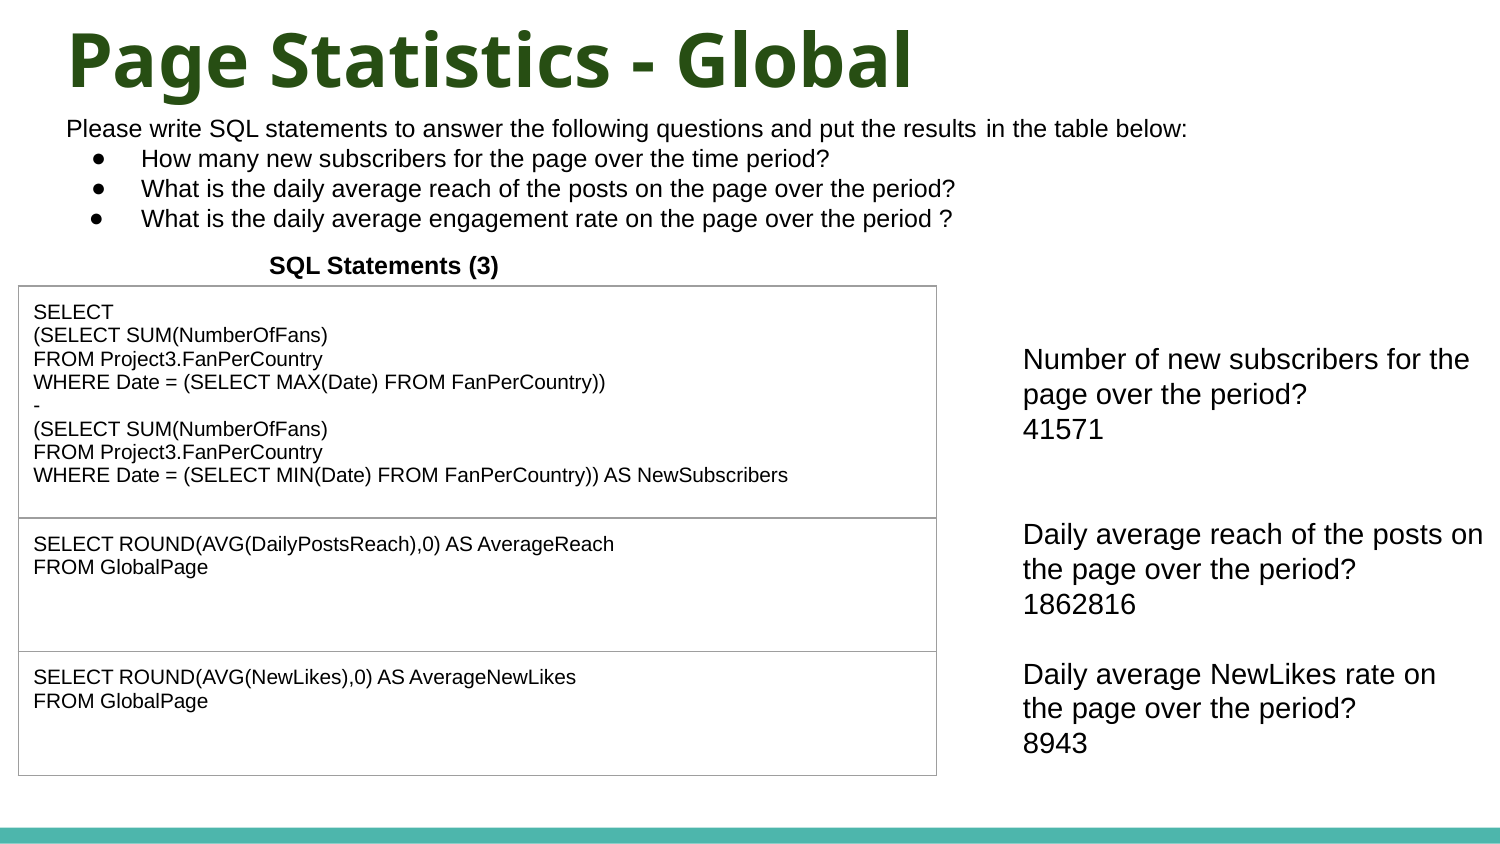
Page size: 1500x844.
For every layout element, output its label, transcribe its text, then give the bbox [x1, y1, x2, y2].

text_box SQL Statements (3) [176, 234, 593, 272]
title Page Statistics - Global [51, 0, 1449, 97]
table_cell SELECT ROUND(AVG(DailyPostsReach),0) AS AverageReach FROM GlobalPage [19, 519, 936, 651]
text_box Please write SQL statements to answer the following questions and put the results in the table below: How many new subscribers for the page over the time period? What is the daily average reach of the posts on the page over the period? What is the daily average engagement rate on the page over the period ? [51, 97, 1449, 290]
text_box Number of new subscribers for the page over the period? 41571 Daily average reach of the posts on the page over the period? 1862816 Daily average NewLikes rate on the page over the period? 8943 [1007, 325, 1500, 844]
table_cell SELECT ROUND(AVG(NewLikes),0) AS AverageNewLikes FROM GlobalPage [19, 652, 936, 775]
table_header SELECT (SELECT SUM(NumberOfFans) FROM Project3.FanPerCountry WHERE Date = (SELECT MAX(Date) FROM FanPerCountry)) - (SELECT SUM(NumberOfFans) FROM Project3.FanPerCountry WHERE Date = (SELECT MIN(Date) FROM FanPerCountry)) AS NewSubscribers [19, 287, 936, 517]
